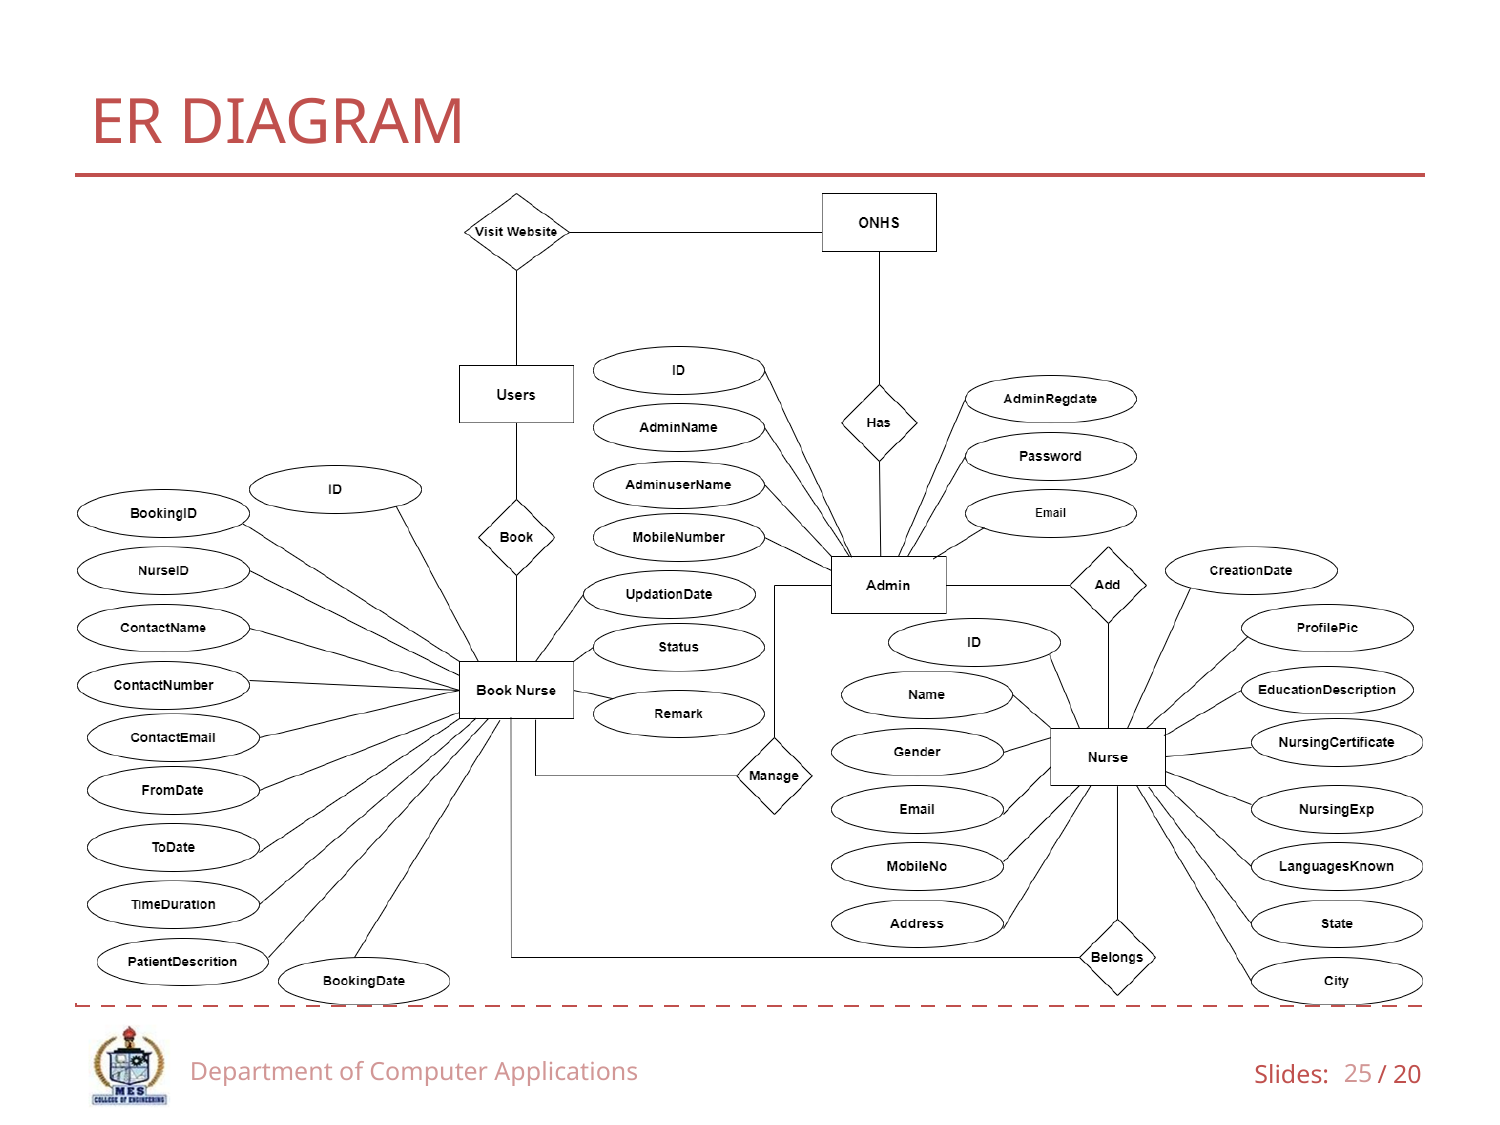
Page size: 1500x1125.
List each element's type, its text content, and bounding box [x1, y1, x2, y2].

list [76, 192, 1424, 1006]
picture [87, 1023, 171, 1109]
title ER DIAGRAM [73, 48, 1427, 189]
slide_number 25 [1325, 1044, 1388, 1105]
footer Department of Computer Applications [174, 1042, 675, 1103]
